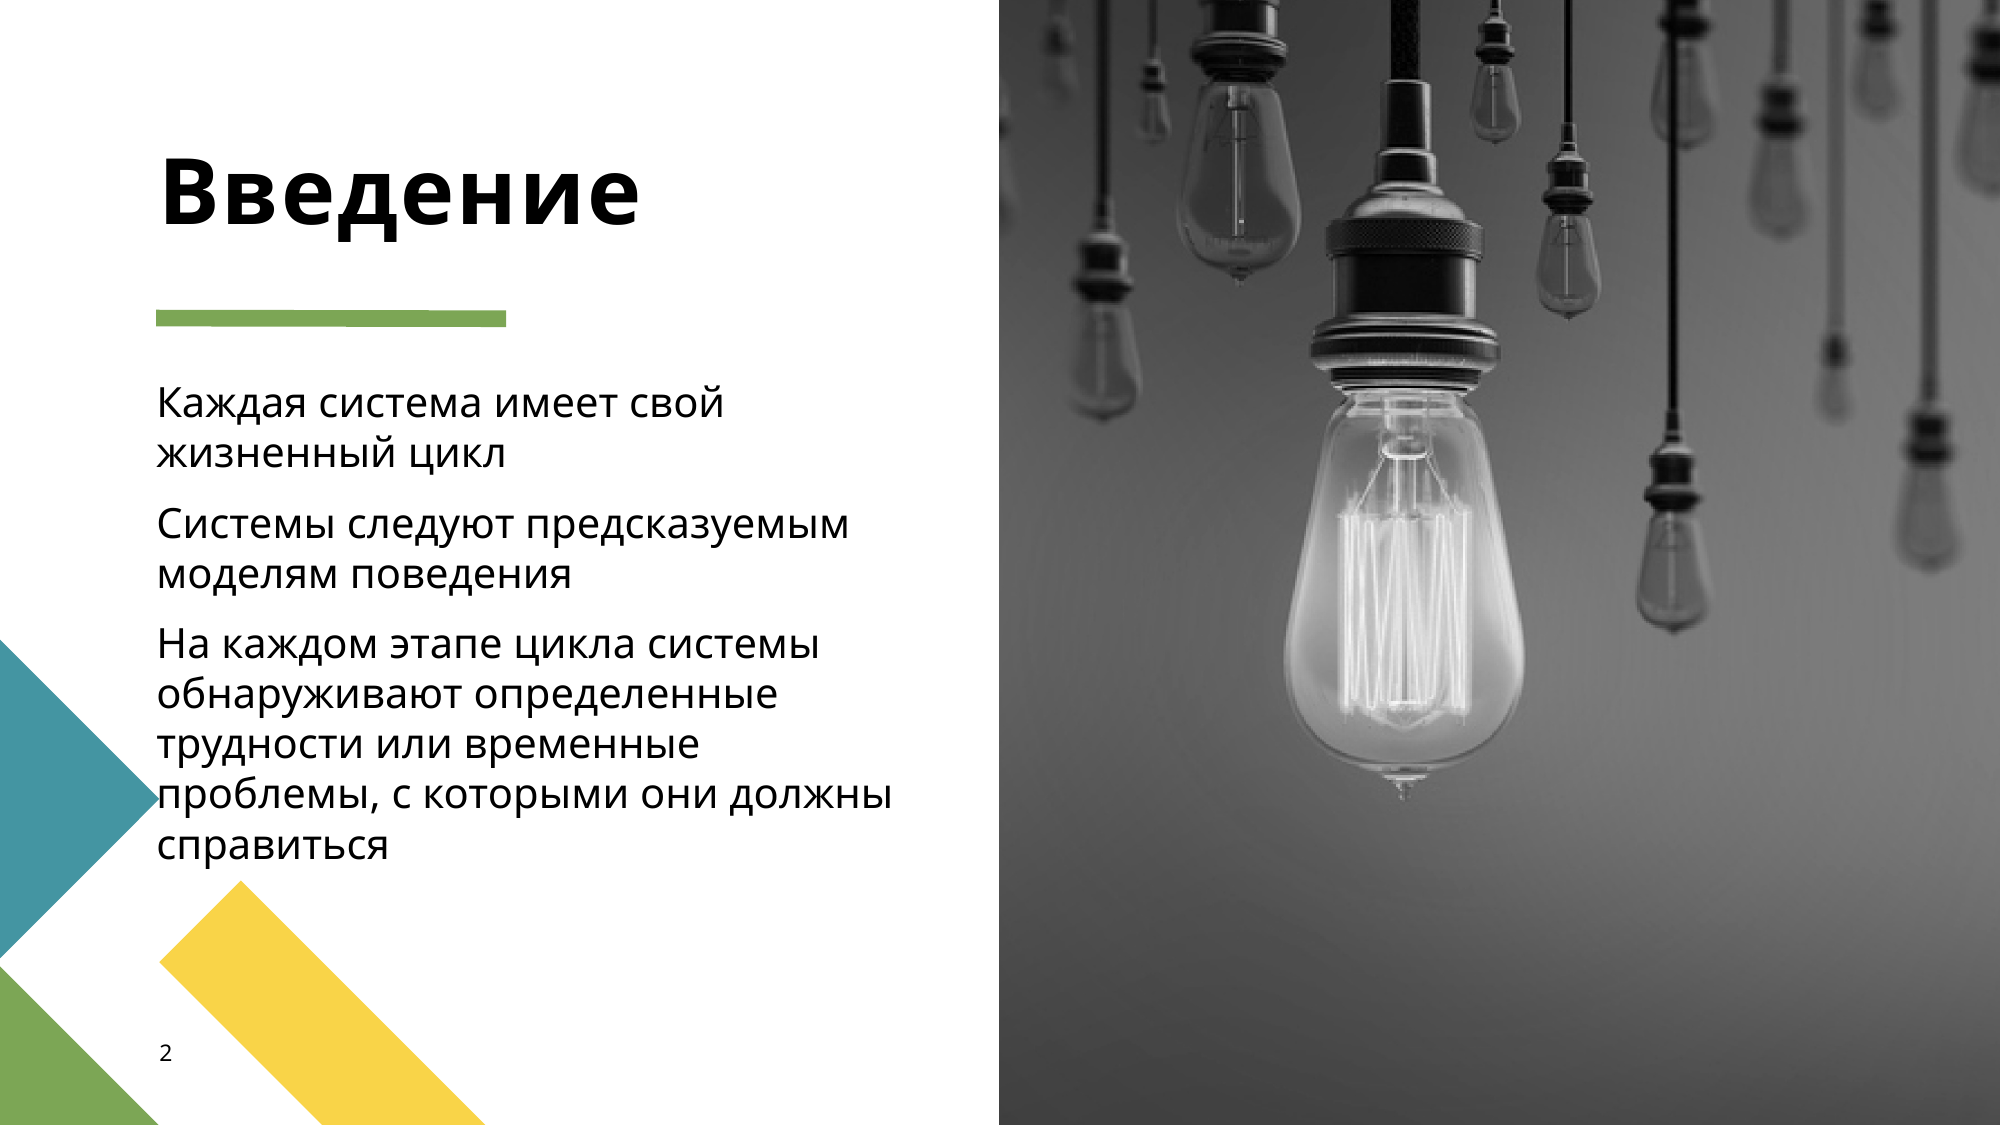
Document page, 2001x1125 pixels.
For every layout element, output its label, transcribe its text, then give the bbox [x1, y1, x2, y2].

title Введение [158, 144, 969, 245]
list Каждая система имеет свой жизненный цикл Системы следуют предсказуемым моделям поведения На каждом этапе цикла системы обнаруживают определенные трудности или временные проблемы, с которыми они должны справиться [156, 375, 907, 835]
picture [999, 0, 2000, 1125]
slide_number 2 [159, 1038, 246, 1080]
